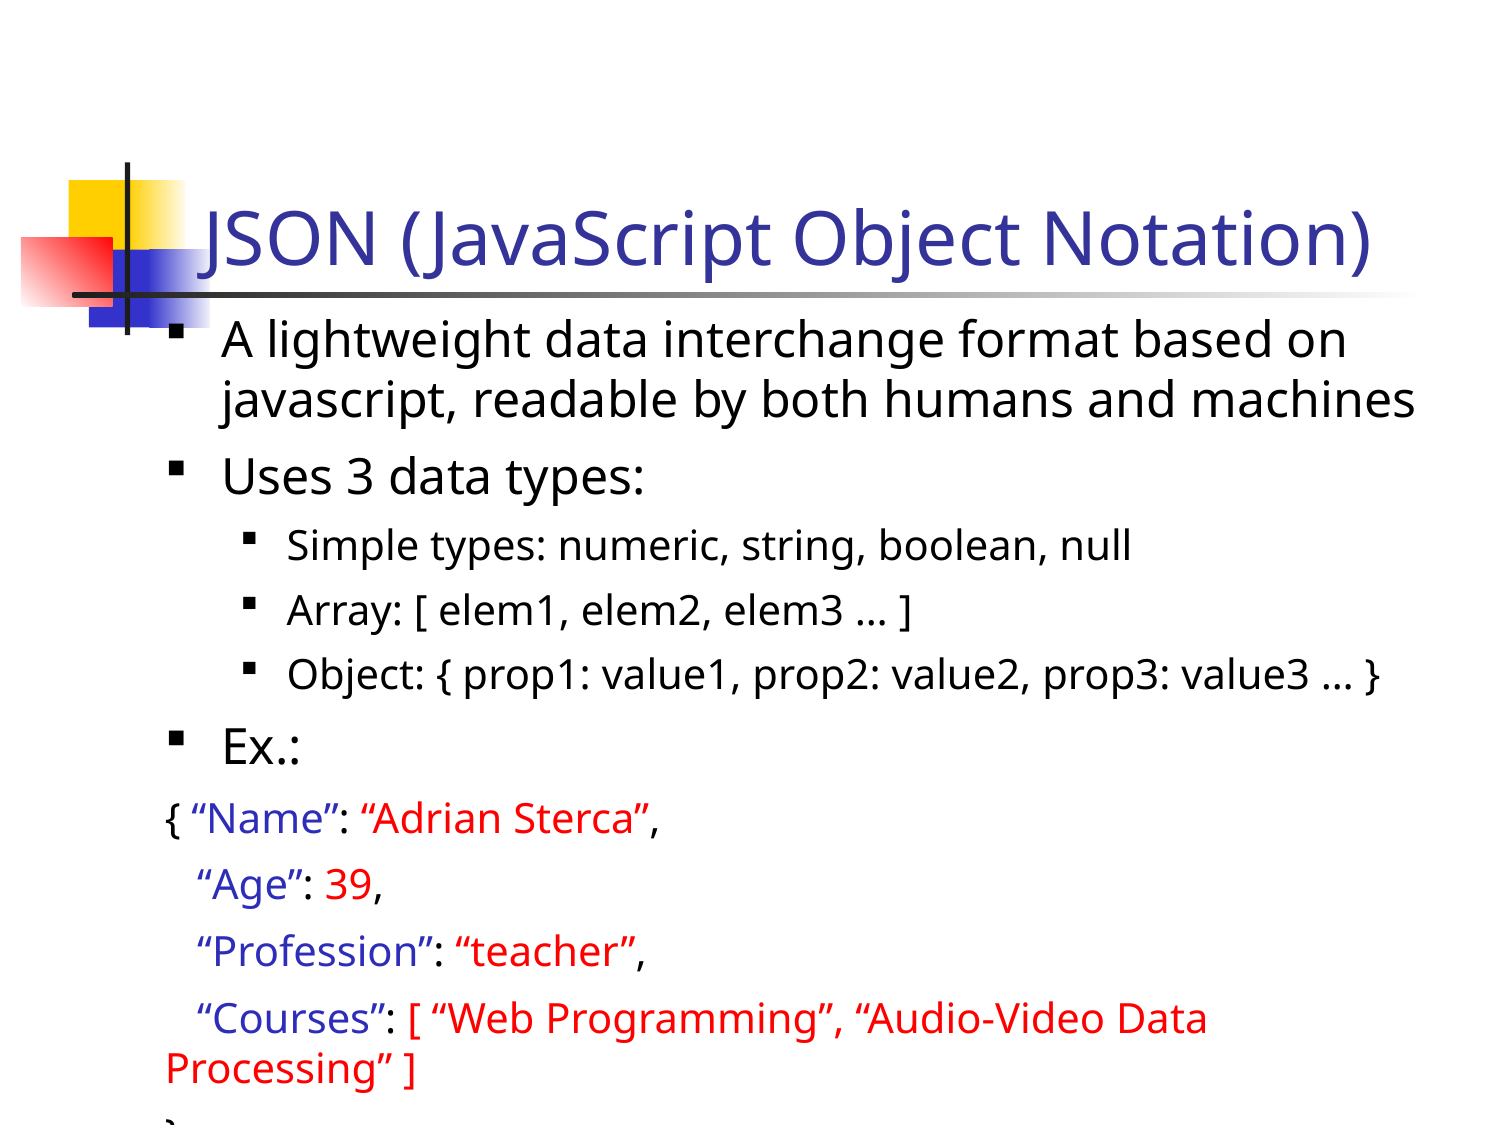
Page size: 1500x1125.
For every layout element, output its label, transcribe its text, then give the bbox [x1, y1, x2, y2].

title JSON (JavaScript Object Notation) [188, 101, 1467, 289]
list A lightweight data interchange format based on javascript, readable by both humans and machines Uses 3 data types: Simple types: numeric, string, boolean, null Array: [ elem1, elem2, elem3 … ] Object: { prop1: value1, prop2: value2, prop3: value3 … } Ex.: { “Name”: “Adrian Sterca”, “Age”: 39, “Profession”: “teacher”, “Courses”: [ “Web Programming”, “Audio-Video Data Processing” ] } [150, 299, 1475, 1100]
